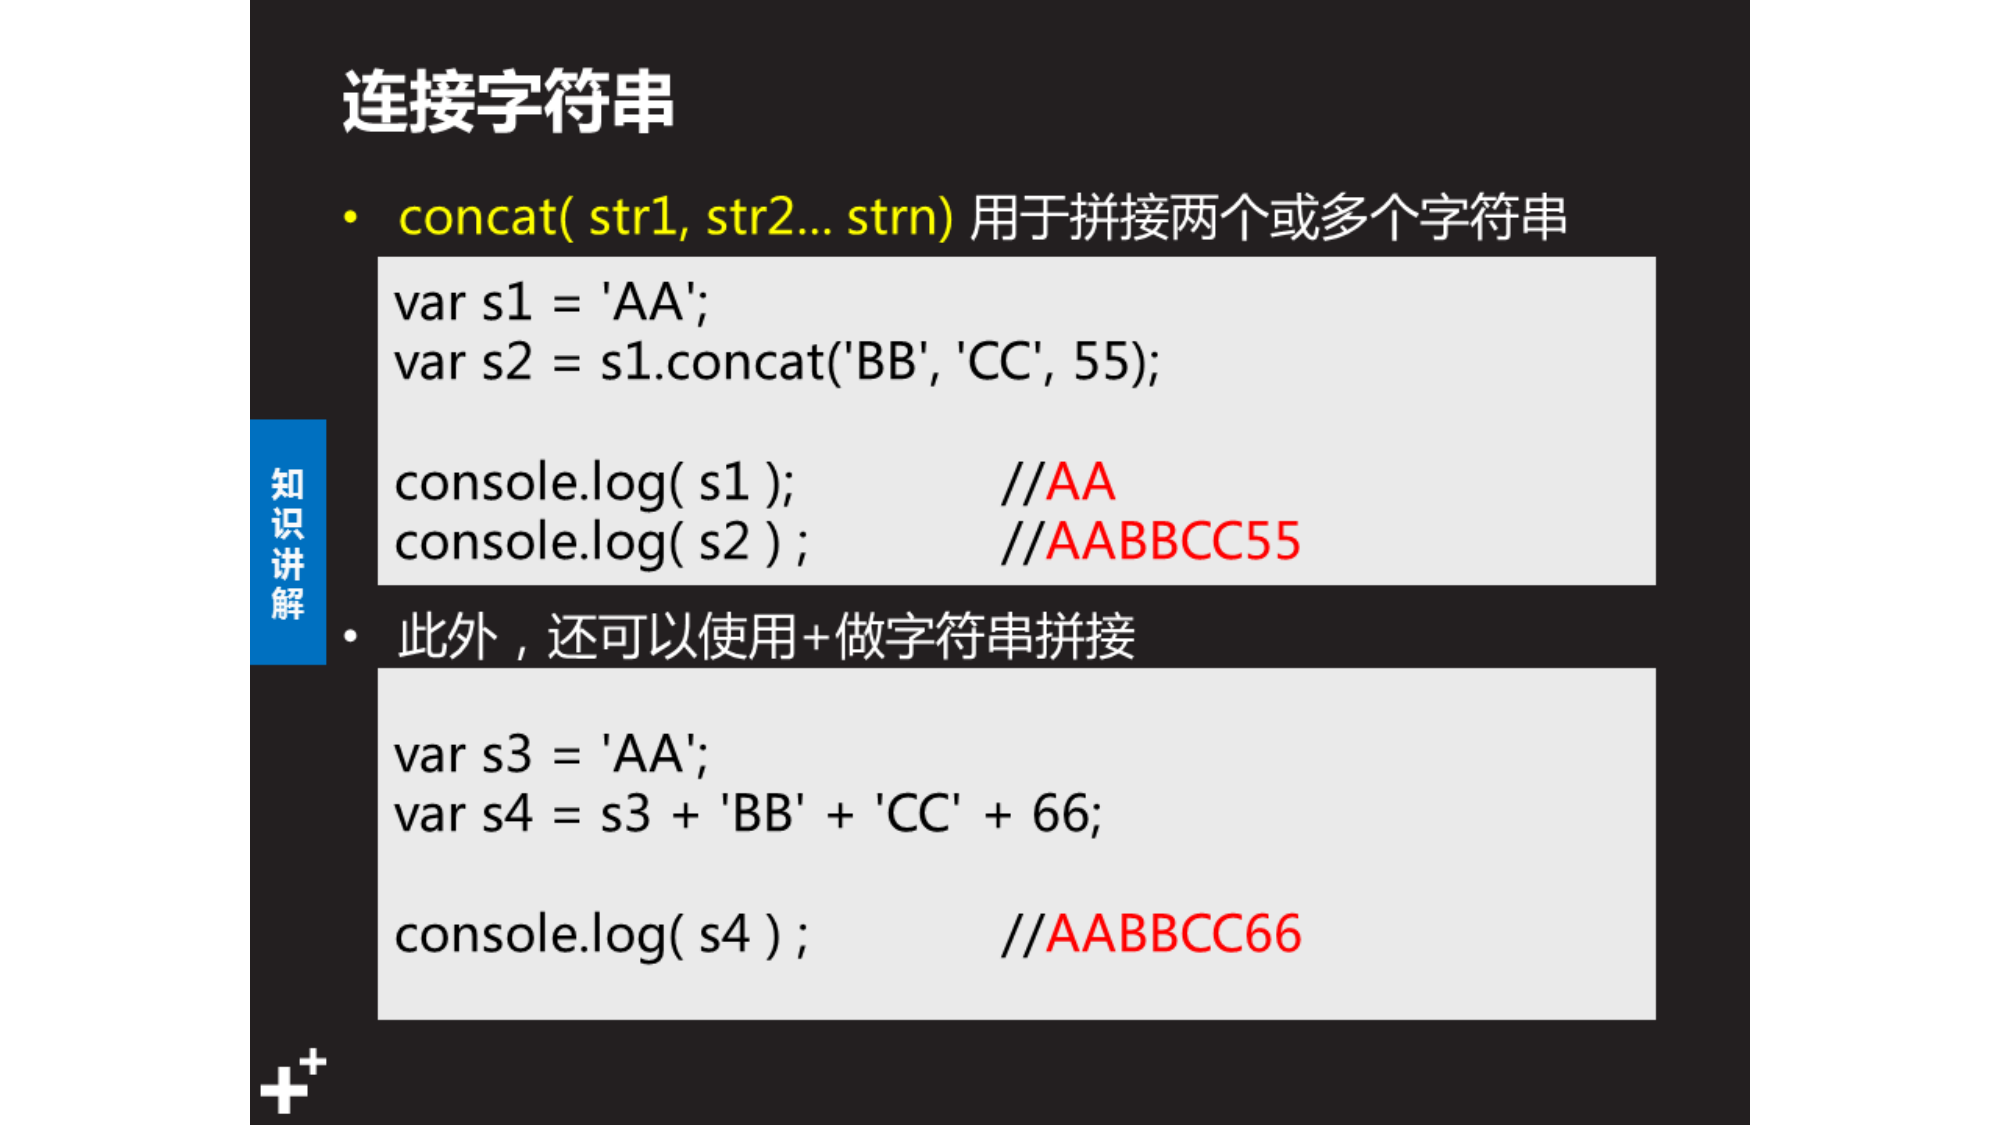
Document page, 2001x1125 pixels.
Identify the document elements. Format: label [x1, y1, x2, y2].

picture [250, 0, 1750, 1125]
